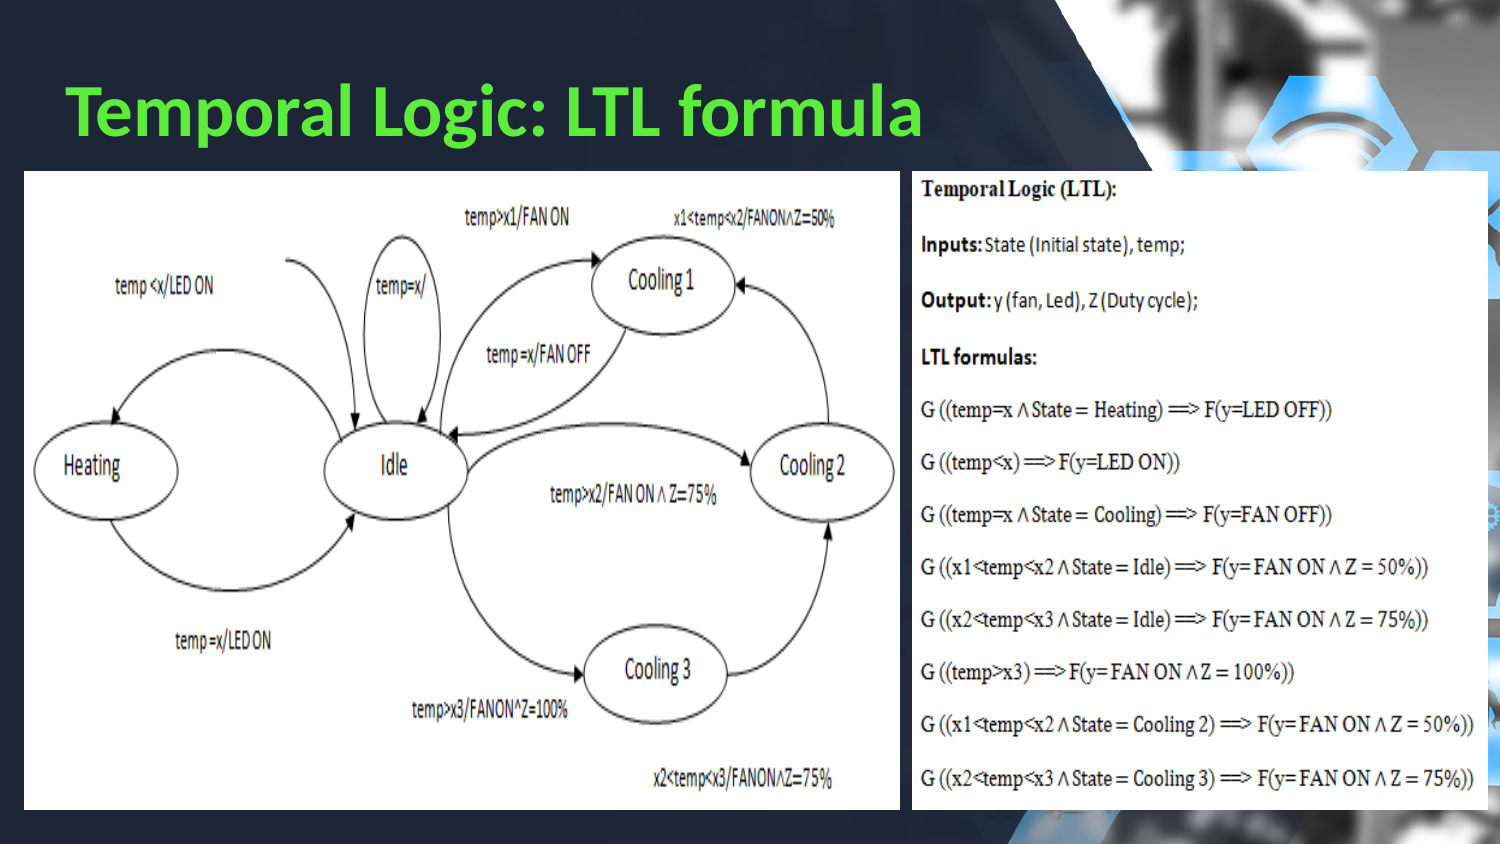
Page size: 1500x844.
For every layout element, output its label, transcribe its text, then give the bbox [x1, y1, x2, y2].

picture [0, 0, 1500, 844]
title Temporal Logic: LTL formula [50, 46, 1128, 166]
